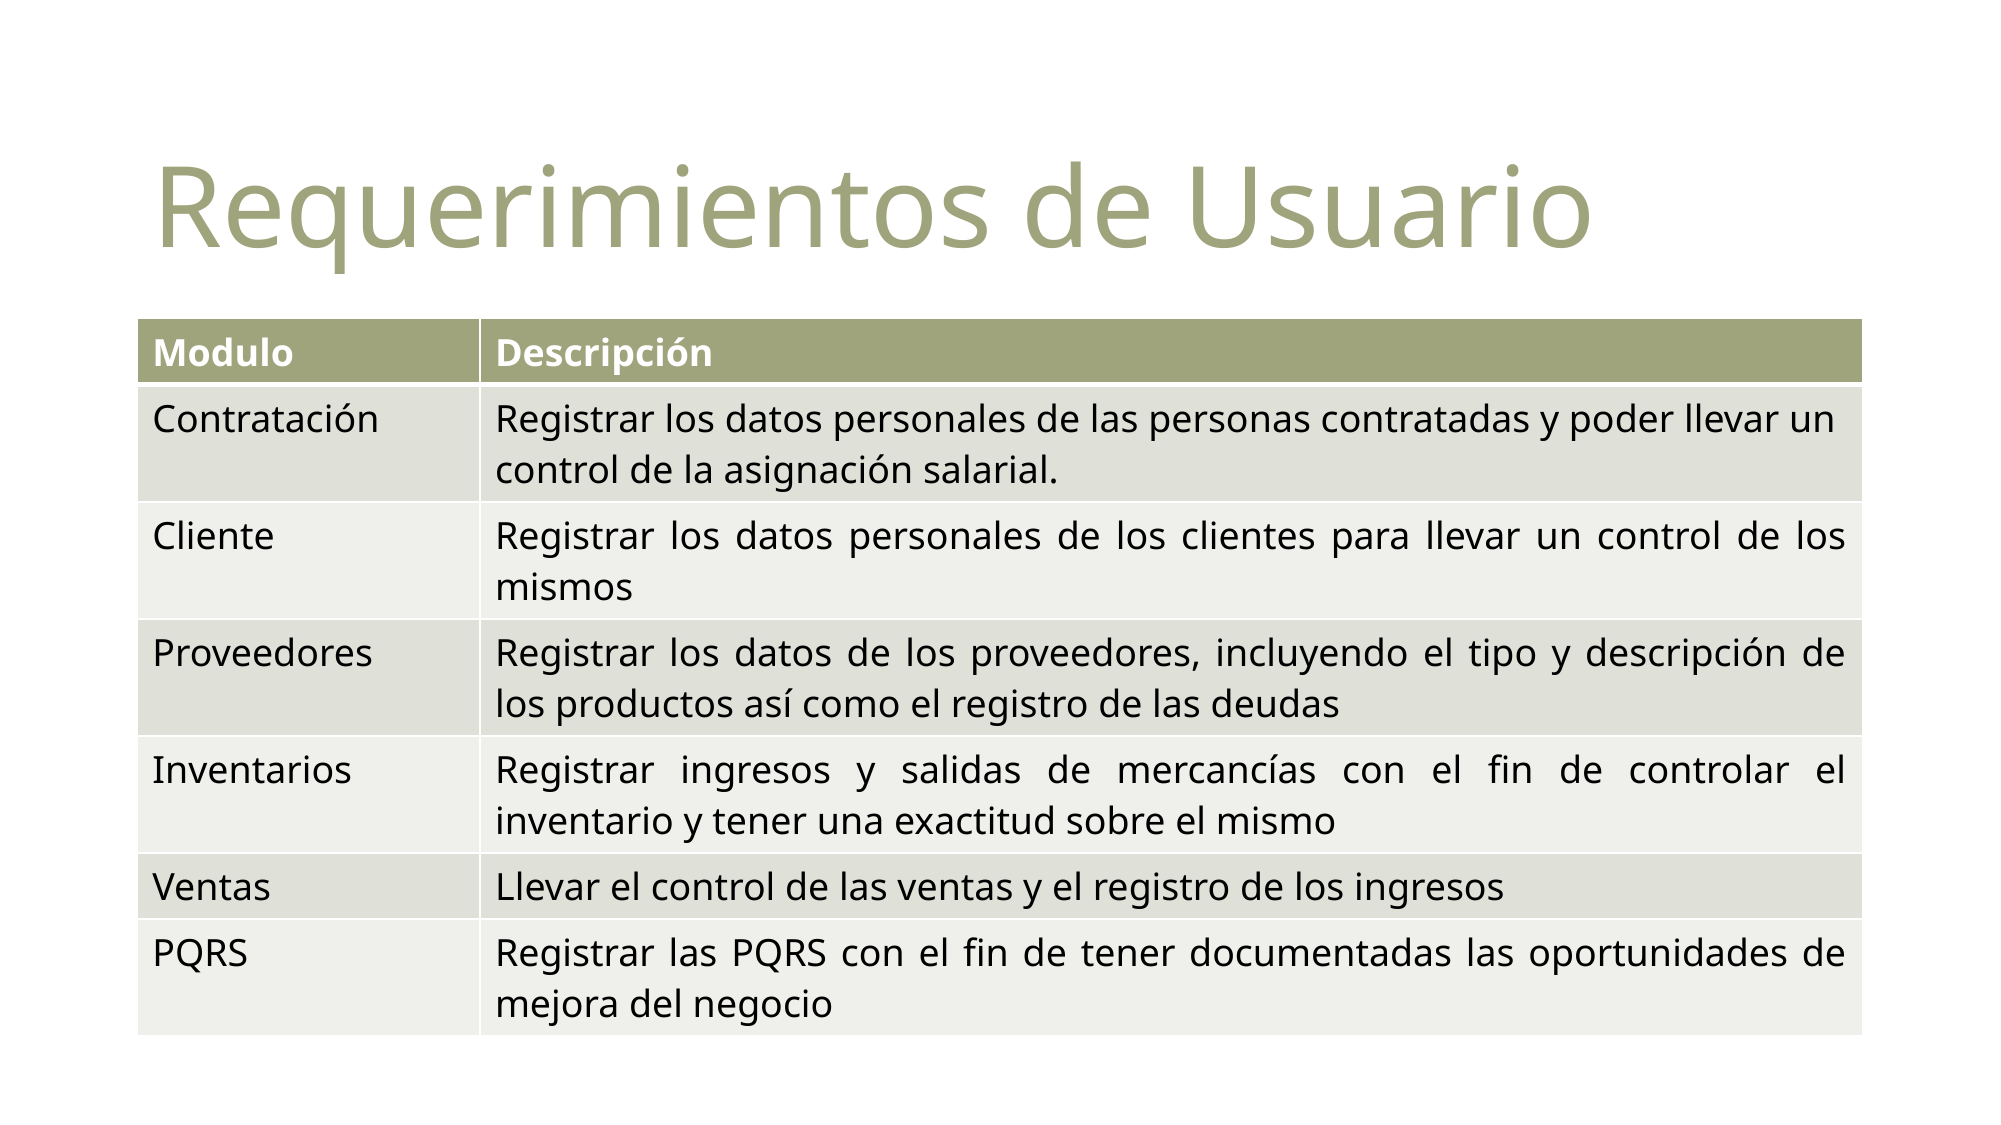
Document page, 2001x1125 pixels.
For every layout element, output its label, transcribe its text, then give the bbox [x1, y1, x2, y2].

table_cell Cliente [138, 503, 479, 618]
table_cell Contratación [138, 387, 479, 501]
table_cell Ventas [138, 854, 479, 918]
table_cell Inventarios [138, 737, 479, 852]
table_cell Registrar los datos de los proveedores, incluyendo el tipo y descripción de los productos así como el registro de las deudas [481, 620, 1862, 735]
table_header Modulo [138, 319, 479, 382]
table_cell Registrar ingresos y salidas de mercancías con el fin de controlar el inventario y tener una exactitud sobre el mismo [481, 737, 1862, 852]
table_cell Proveedores [138, 620, 479, 735]
text_box Requerimientos de Usuario [137, 59, 1863, 278]
table_cell Registrar las PQRS con el fin de tener documentadas las oportunidades de mejora del negocio [481, 920, 1862, 1035]
table_cell PQRS [138, 920, 479, 1035]
table_cell Registrar los datos personales de las personas contratadas y poder llevar un control de la asignación salarial. [481, 387, 1862, 501]
table_cell Registrar los datos personales de los clientes para llevar un control de los mismos [481, 503, 1862, 618]
table_header Descripción [481, 319, 1862, 382]
table_cell Llevar el control de las ventas y el registro de los ingresos [481, 854, 1862, 918]
